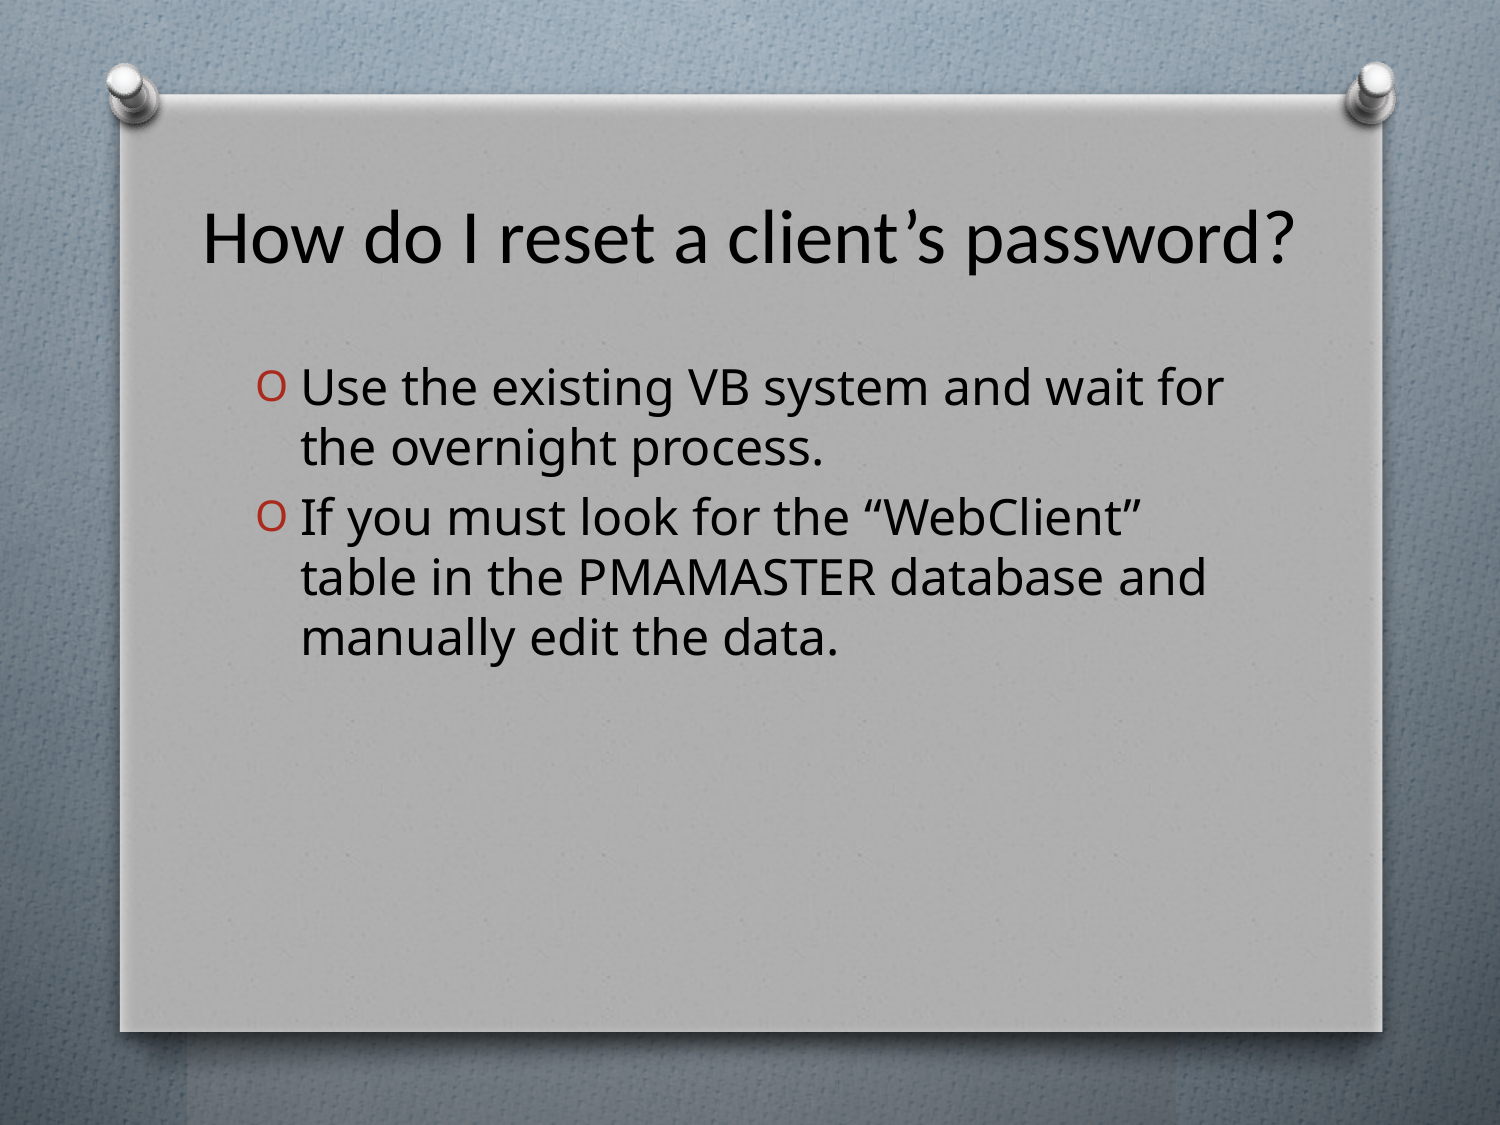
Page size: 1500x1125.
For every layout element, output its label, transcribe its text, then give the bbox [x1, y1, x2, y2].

list Use the existing VB system and wait for the overnight process. If you must look for the “WebClient” table in the PMAMASTER database and manually edit the data. [240, 347, 1257, 939]
title How do I reset a client’s password? [179, 134, 1323, 332]
picture [1317, 35, 1439, 156]
picture [75, 29, 198, 153]
